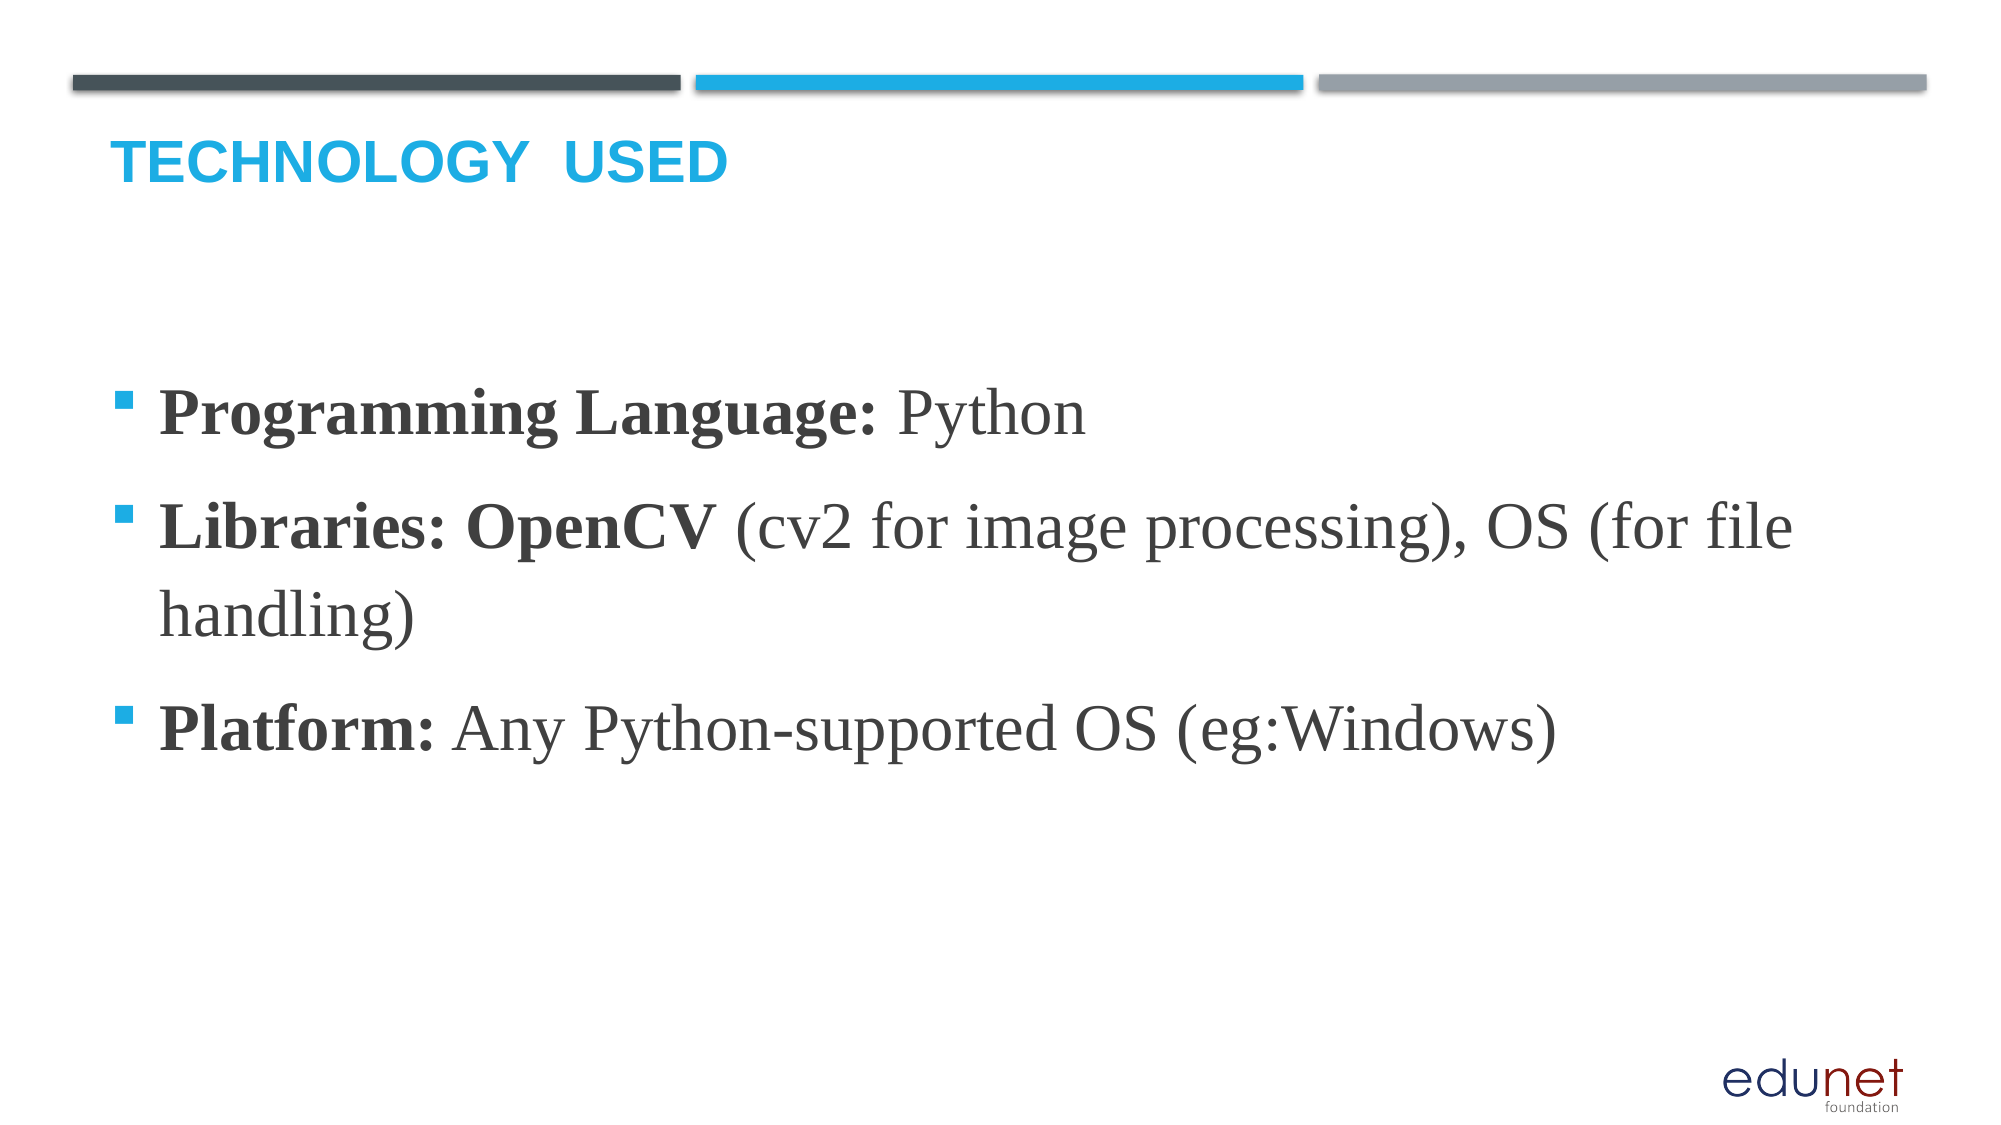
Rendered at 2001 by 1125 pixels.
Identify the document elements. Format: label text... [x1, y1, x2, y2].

picture [1719, 1056, 1905, 1116]
title Technology used [95, 115, 1905, 202]
list Programming Language: Python Libraries: OpenCV (cv2 for image processing), OS (for file handling) Platform: Any Python-supported OS (eg:Windows) [94, 202, 2000, 922]
